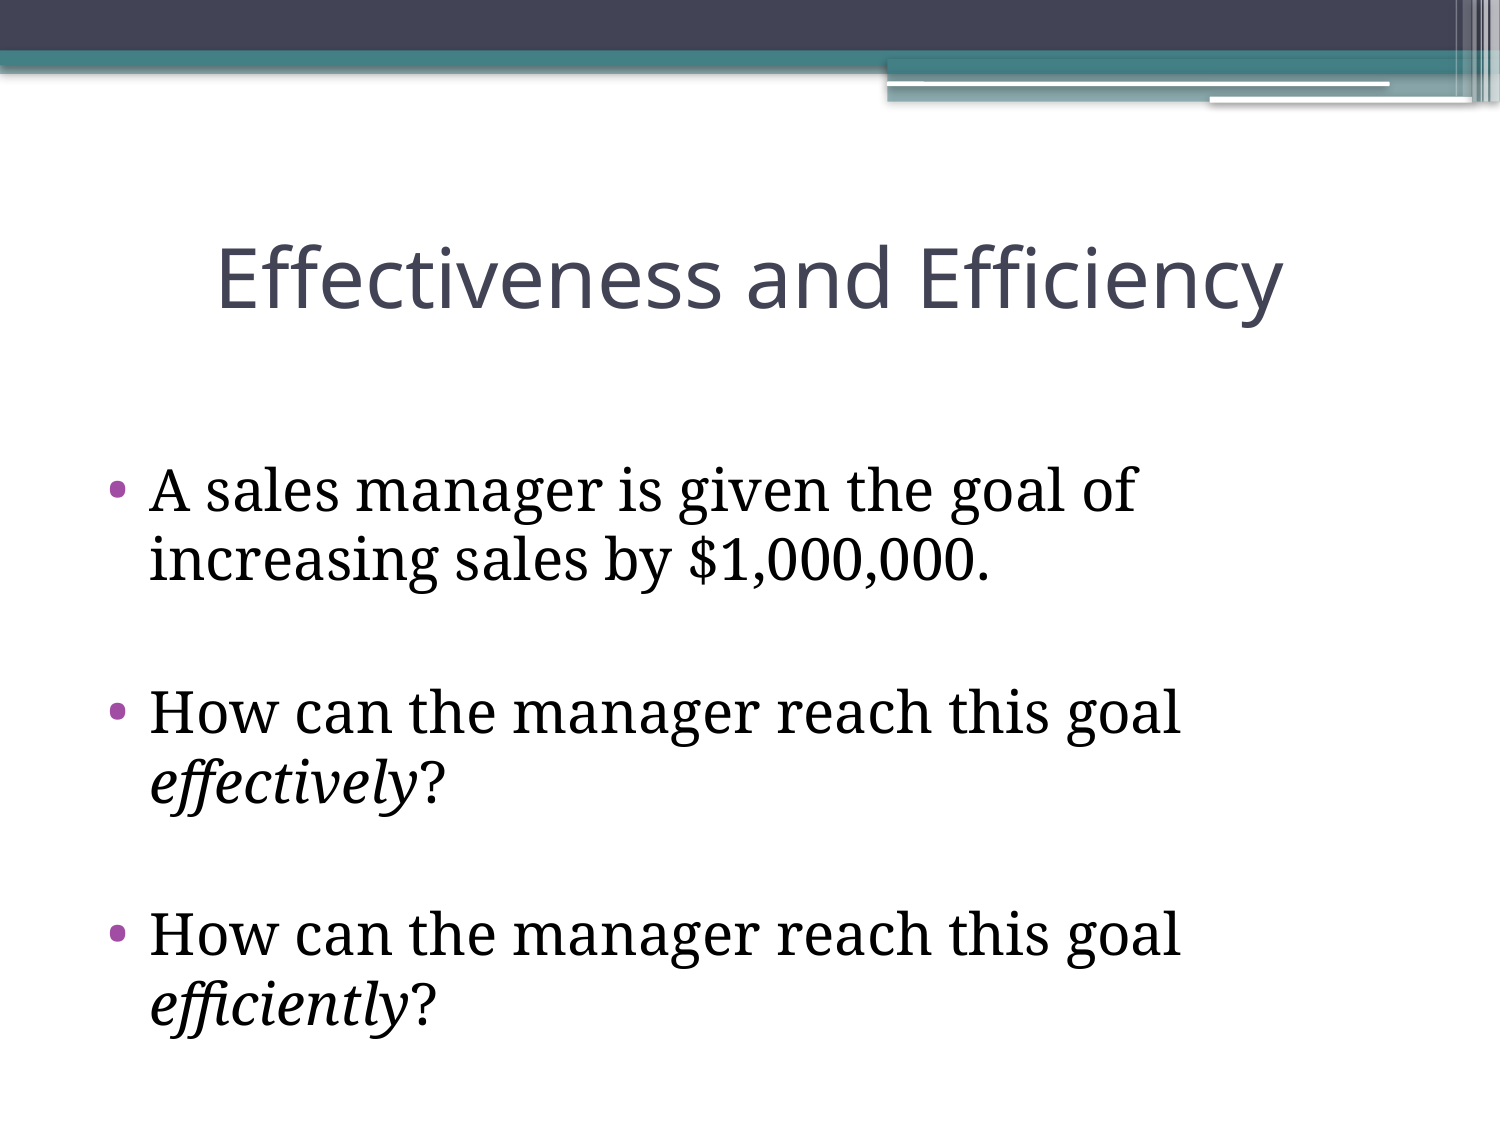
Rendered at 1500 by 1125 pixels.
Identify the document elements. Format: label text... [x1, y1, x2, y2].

title Effectiveness and Efficiency [75, 187, 1425, 363]
list A sales manager is given the goal of increasing sales by $1,000,000. How can the manager reach this goal effectively? How can the manager reach this goal efficiently? [75, 368, 1425, 1079]
